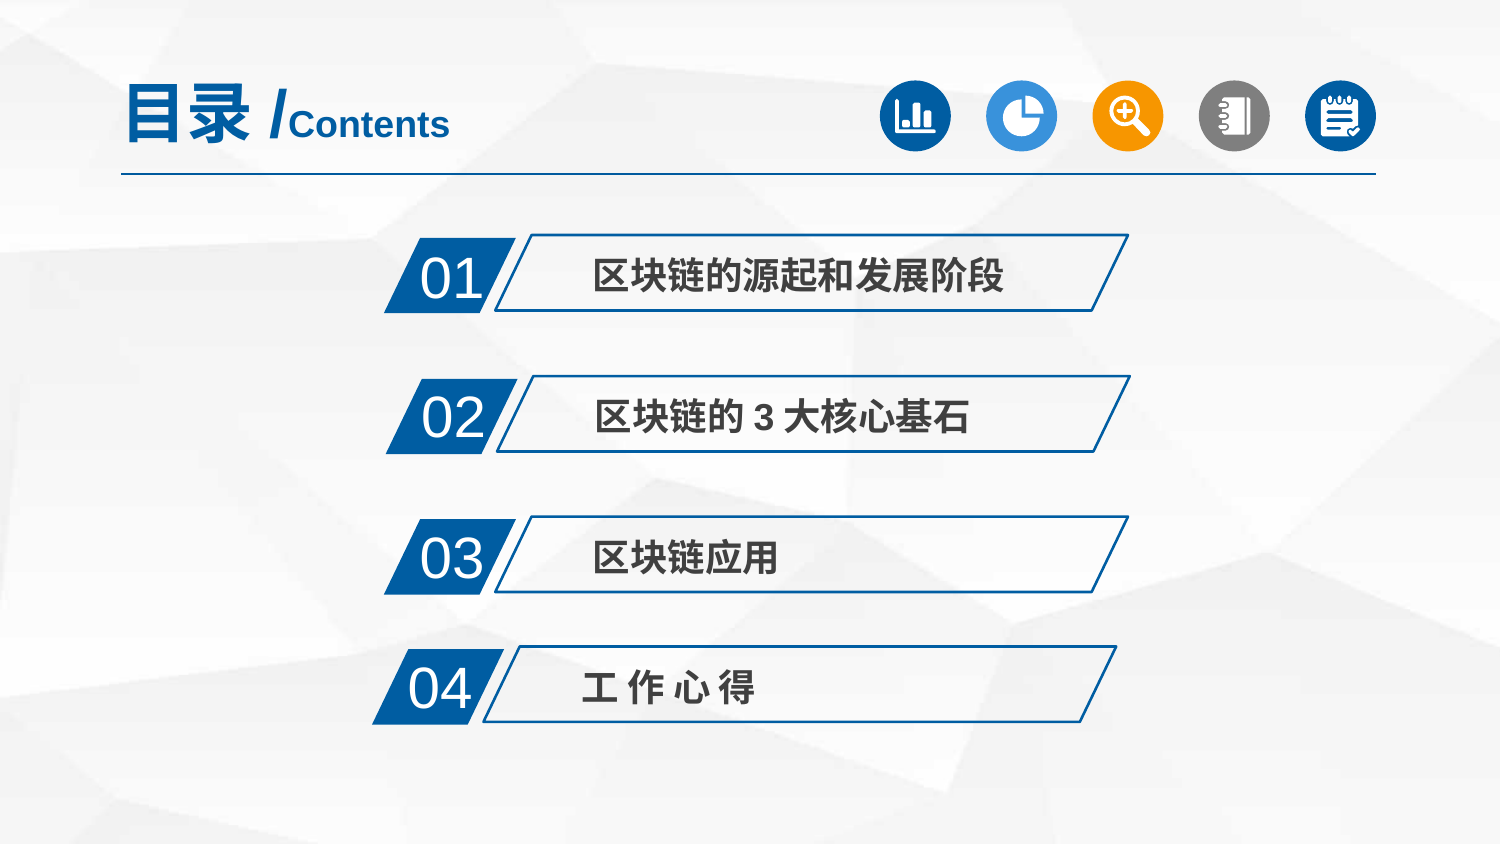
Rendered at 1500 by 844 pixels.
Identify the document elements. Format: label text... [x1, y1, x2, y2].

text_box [383, 232, 531, 319]
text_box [1092, 80, 1164, 152]
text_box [483, 646, 1117, 723]
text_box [494, 234, 1129, 311]
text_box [383, 512, 531, 600]
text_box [385, 371, 533, 458]
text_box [879, 80, 952, 152]
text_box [371, 642, 519, 730]
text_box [496, 375, 1130, 452]
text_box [985, 80, 1058, 152]
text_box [1198, 80, 1271, 152]
picture [0, 0, 1500, 844]
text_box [494, 516, 1129, 593]
text_box 目录/Contents [100, 70, 471, 152]
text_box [1304, 80, 1377, 152]
